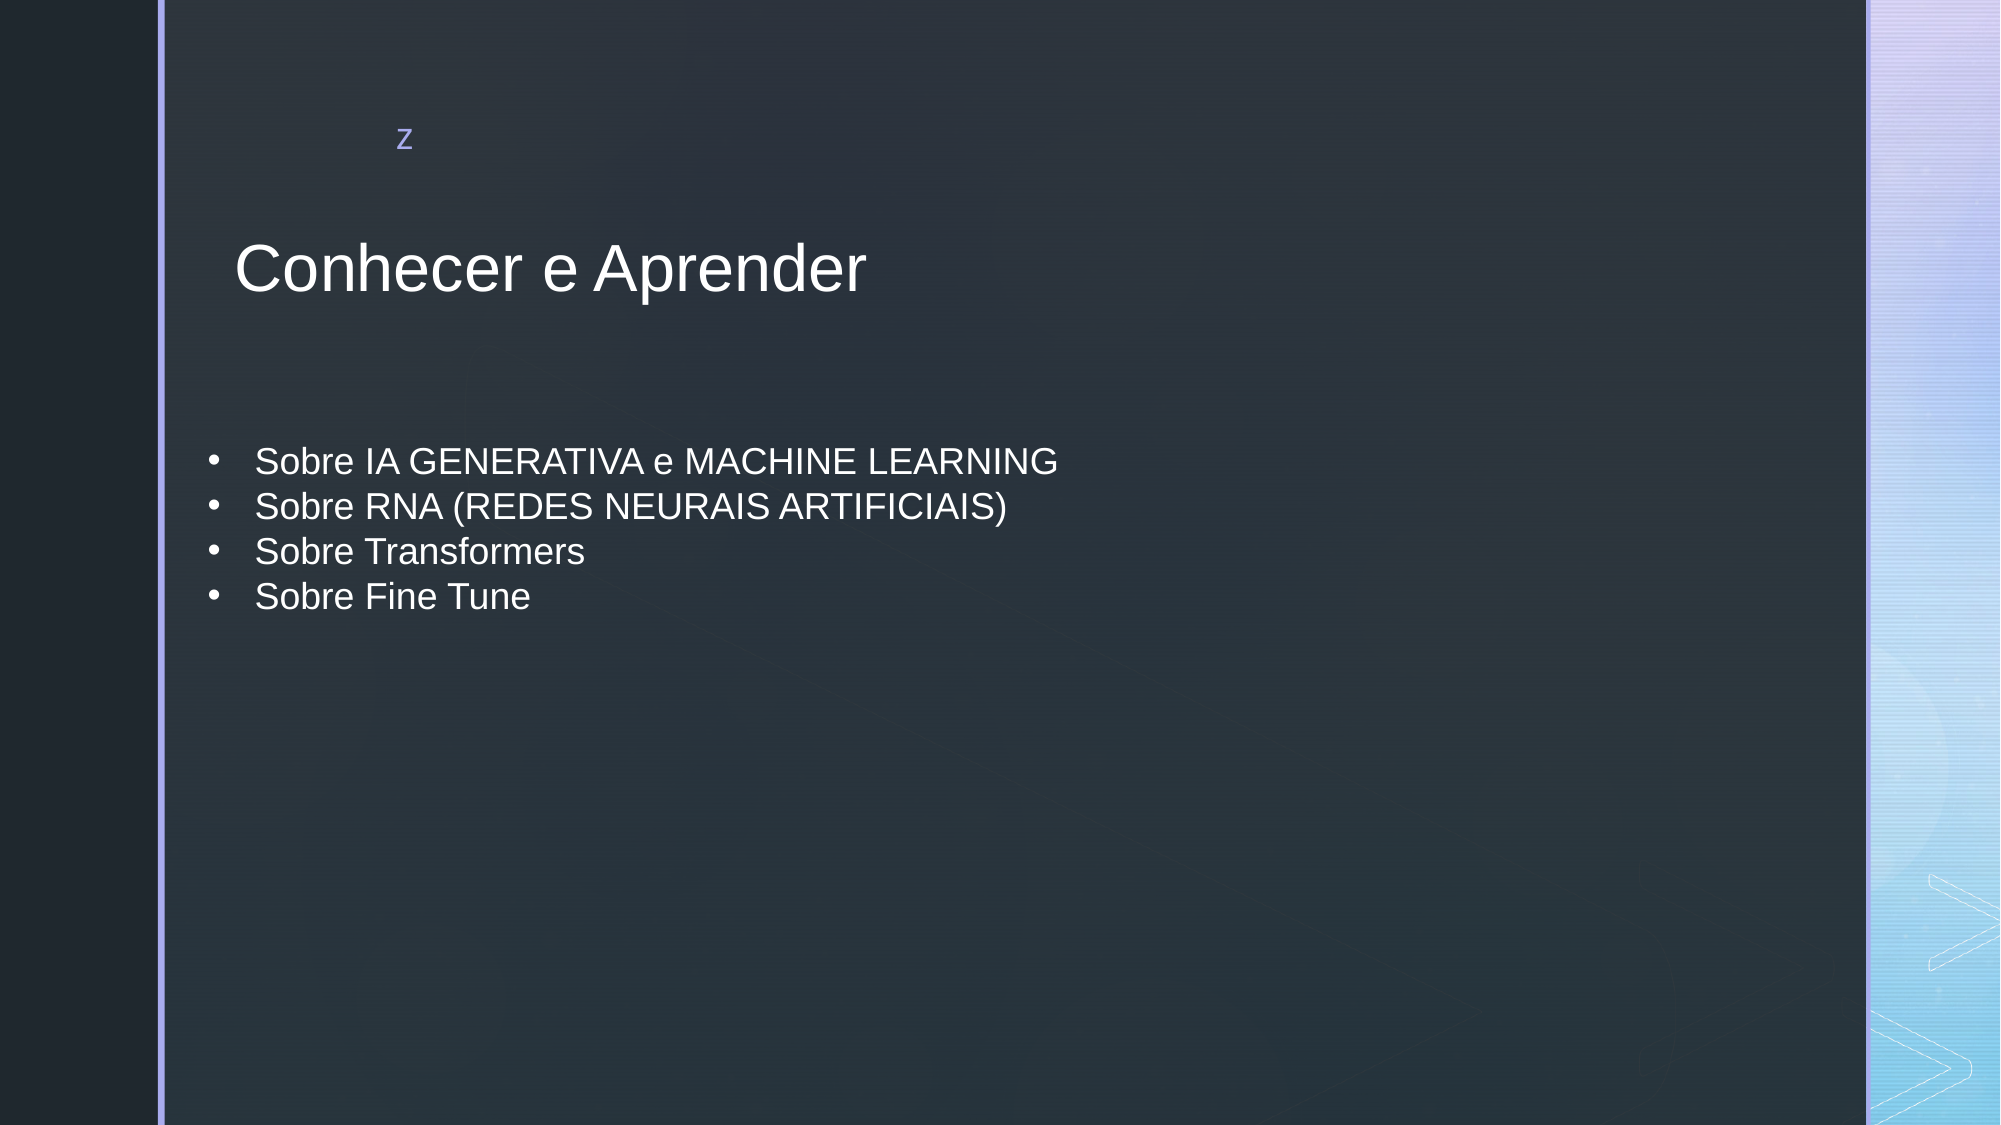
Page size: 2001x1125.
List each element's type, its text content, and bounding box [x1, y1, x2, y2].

text_box Sobre IA GENERATIVA e MACHINE LEARNING Sobre RNA (REDES NEURAIS ARTIFICIAIS) Sobre Transformers Sobre Fine Tune [192, 429, 1194, 670]
picture [1871, 0, 2001, 1125]
text_box Conhecer e Aprender [219, 217, 1221, 313]
